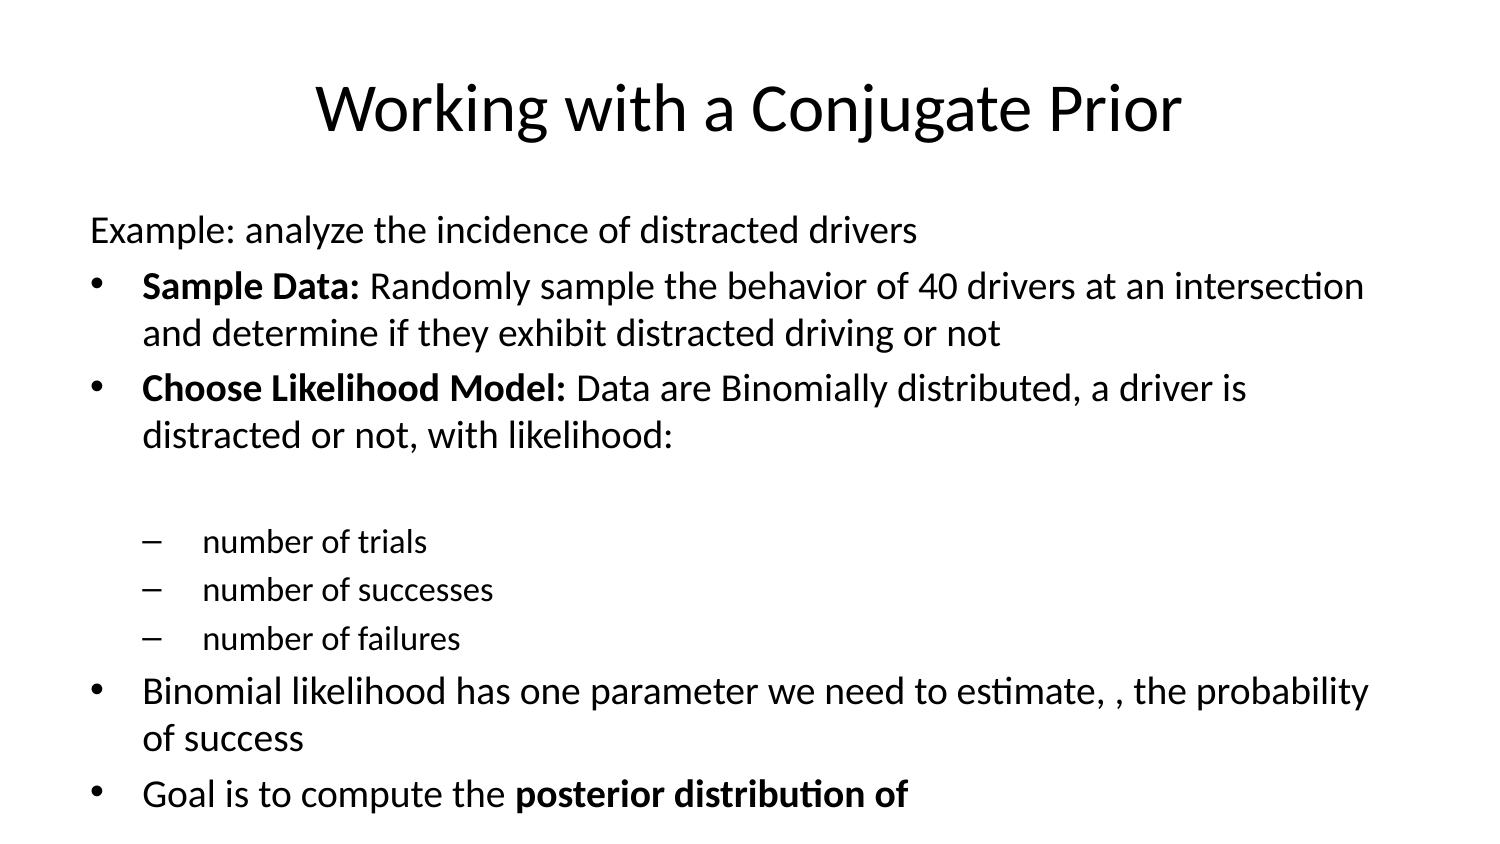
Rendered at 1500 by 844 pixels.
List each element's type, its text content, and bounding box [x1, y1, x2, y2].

title Working with a Conjugate Prior [75, 33, 1425, 175]
